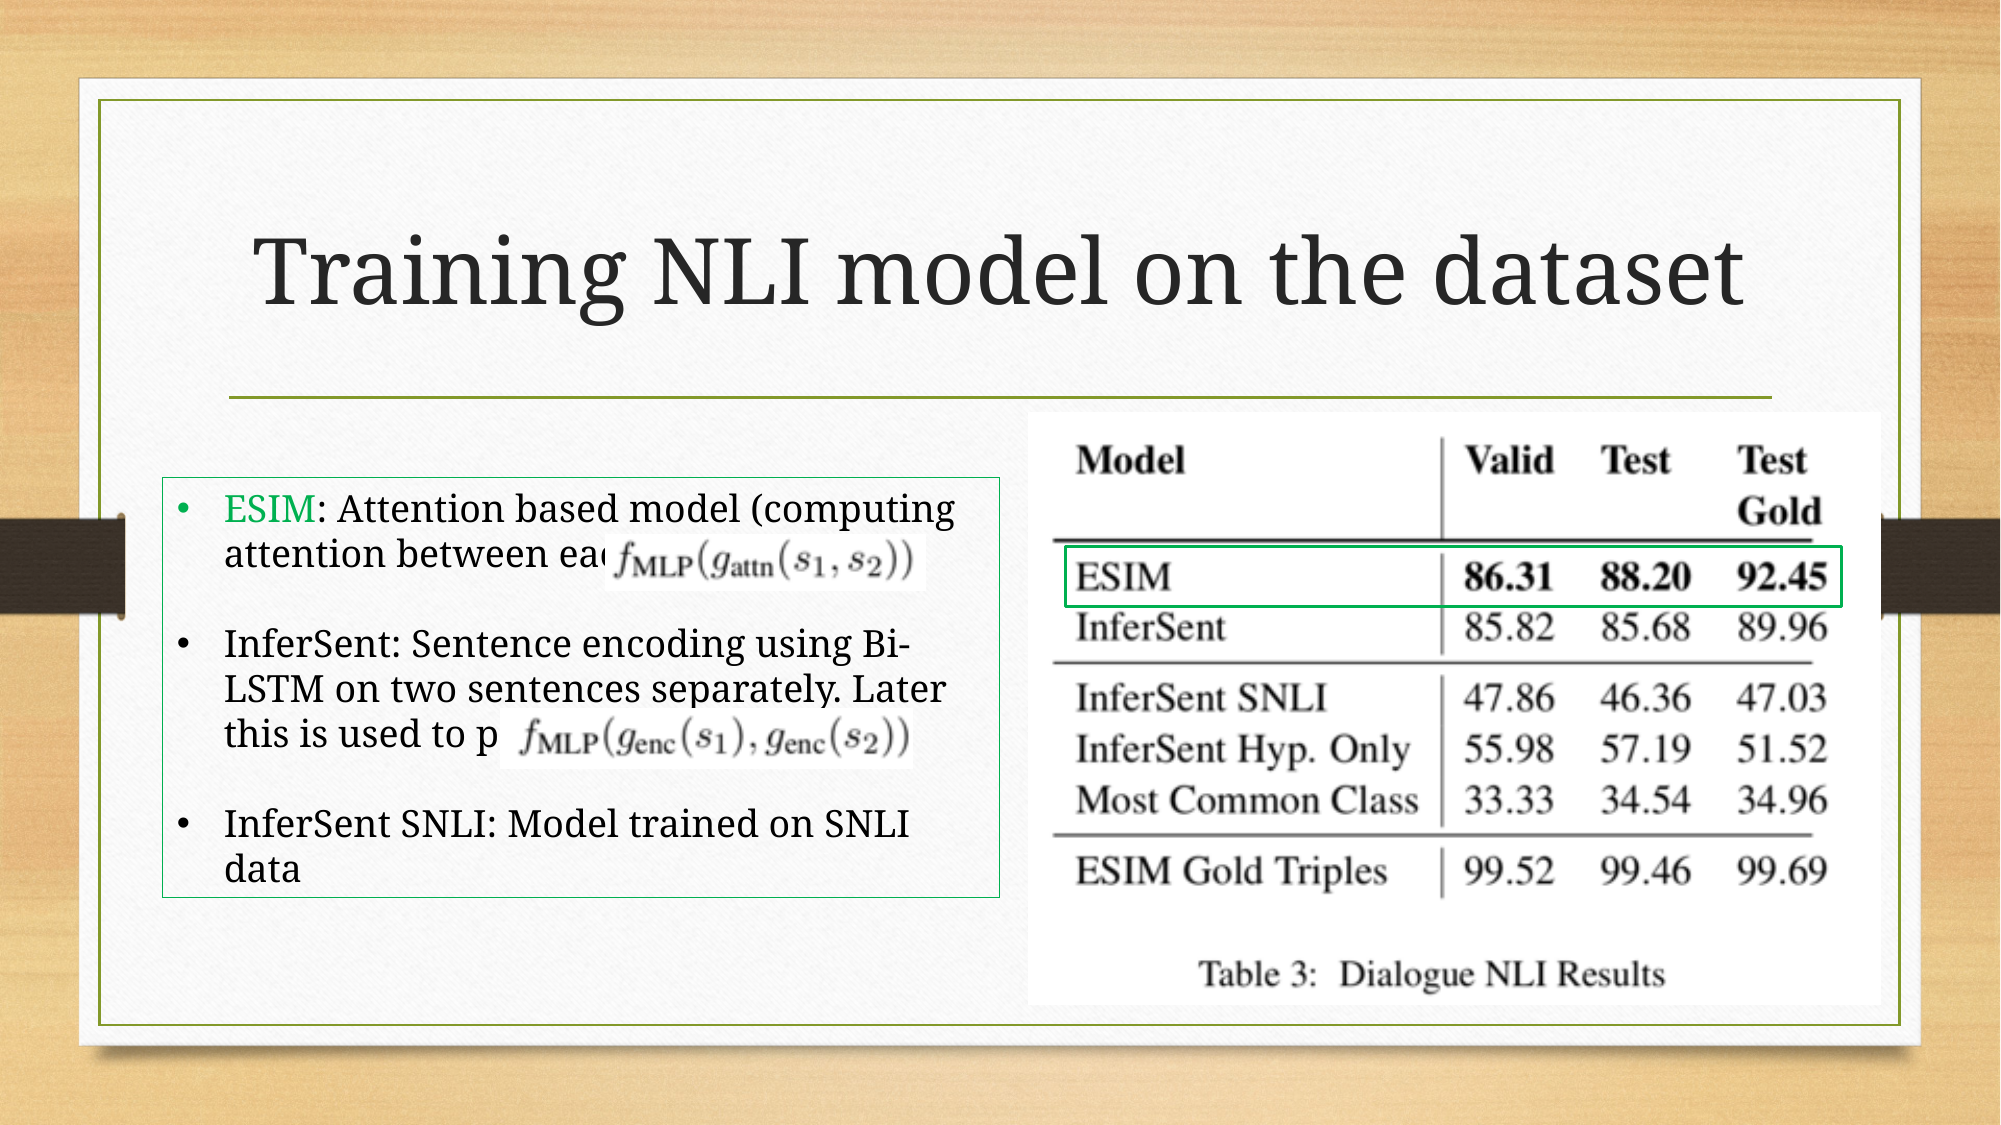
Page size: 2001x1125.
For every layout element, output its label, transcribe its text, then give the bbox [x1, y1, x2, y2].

text_box ESIM: Attention based model (computing attention between each word pair). InferSent: Sentence encoding using Bi-LSTM on two sentences separately. Later this is used to predict {E, N, C} InferSent SNLI: Model trained on SNLI data [162, 477, 1000, 898]
picture [0, 0, 2001, 1125]
title Training NLI model on the dataset [212, 161, 1788, 375]
